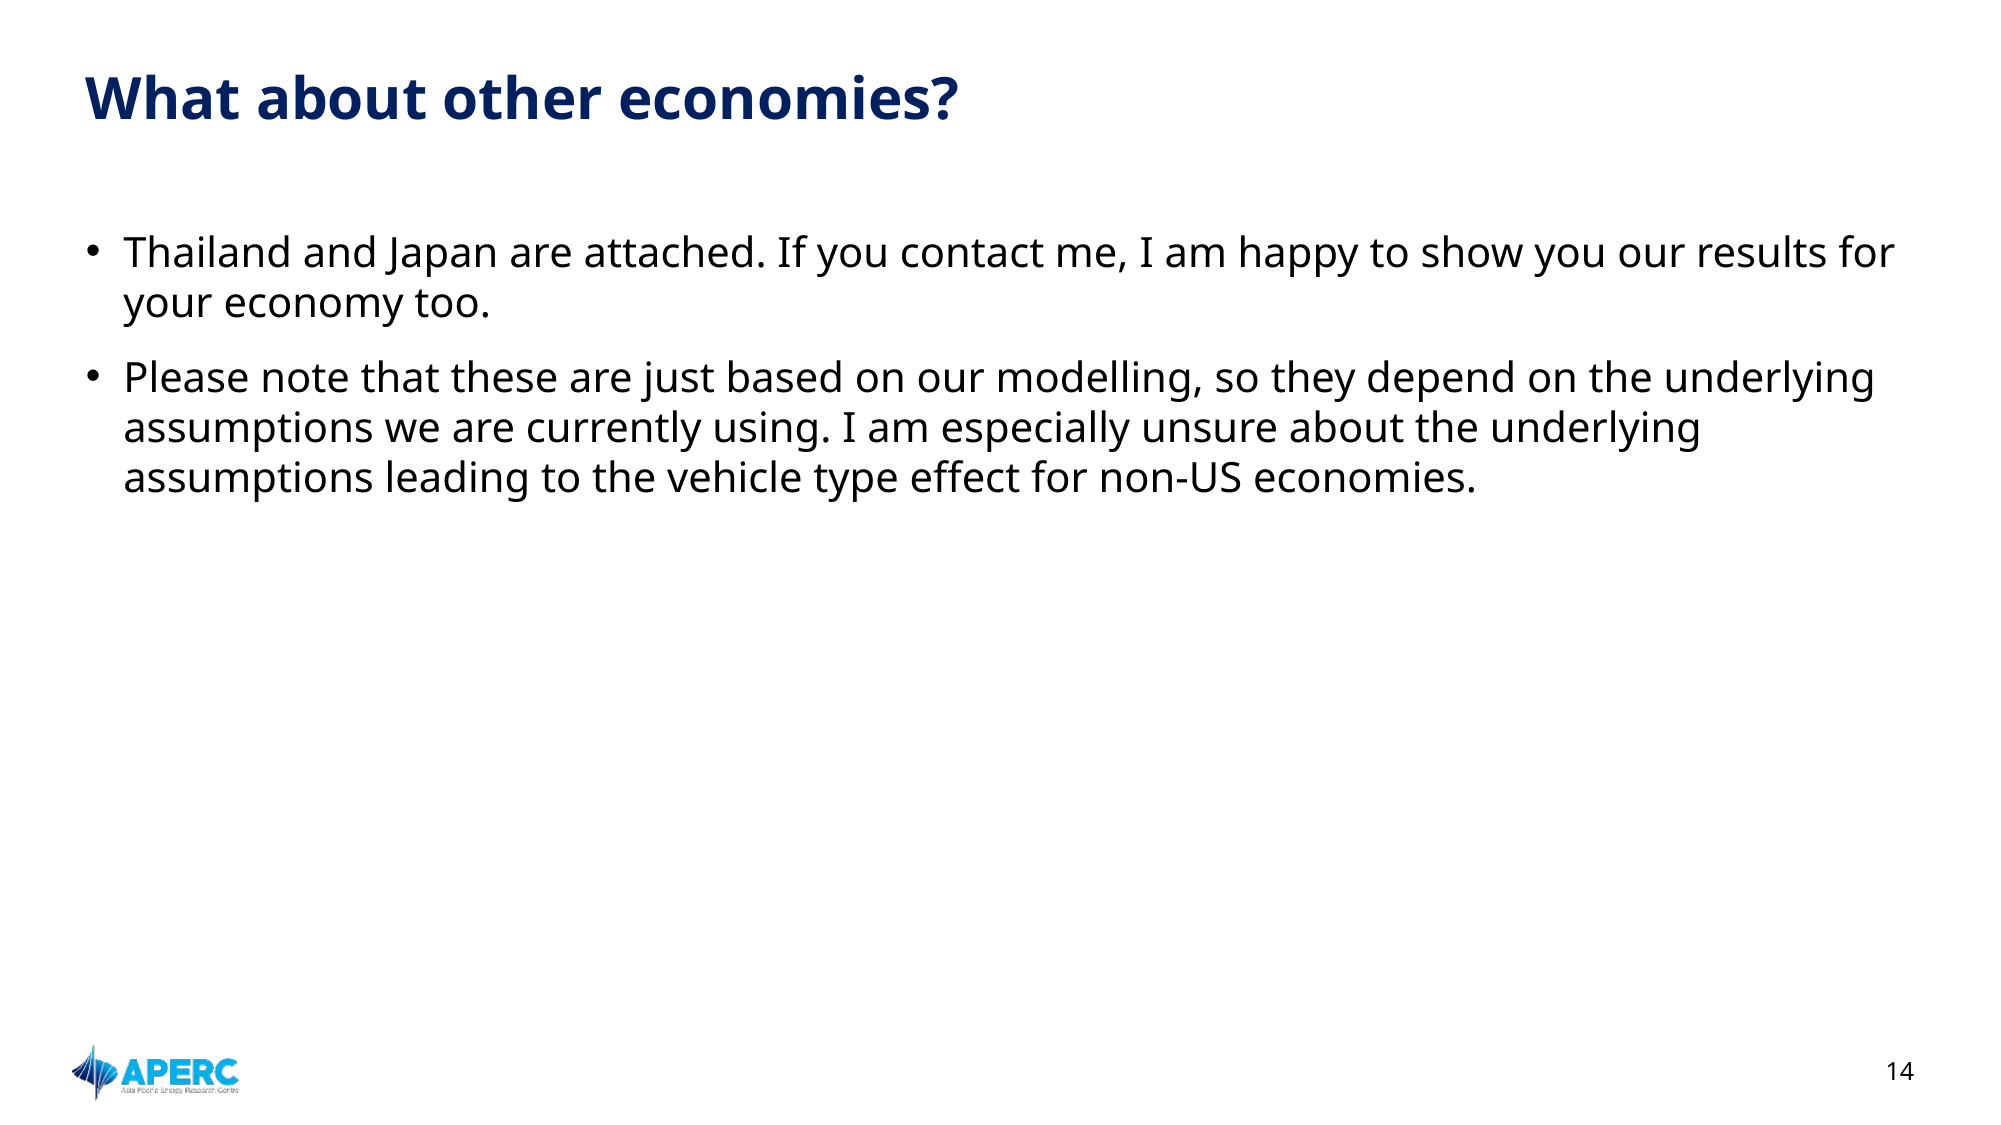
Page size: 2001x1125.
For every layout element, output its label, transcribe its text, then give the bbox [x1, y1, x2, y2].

title What about other economies? [70, 51, 1930, 140]
slide_number 14 [1479, 1042, 1930, 1103]
list Thailand and Japan are attached. If you contact me, I am happy to show you our results for your economy too. Please note that these are just based on our modelling, so they depend on the underlying assumptions we are currently using. I am especially unsure about the underlying assumptions leading to the vehicle type effect for non-US economies. [70, 217, 1930, 1017]
picture [70, 1042, 241, 1103]
